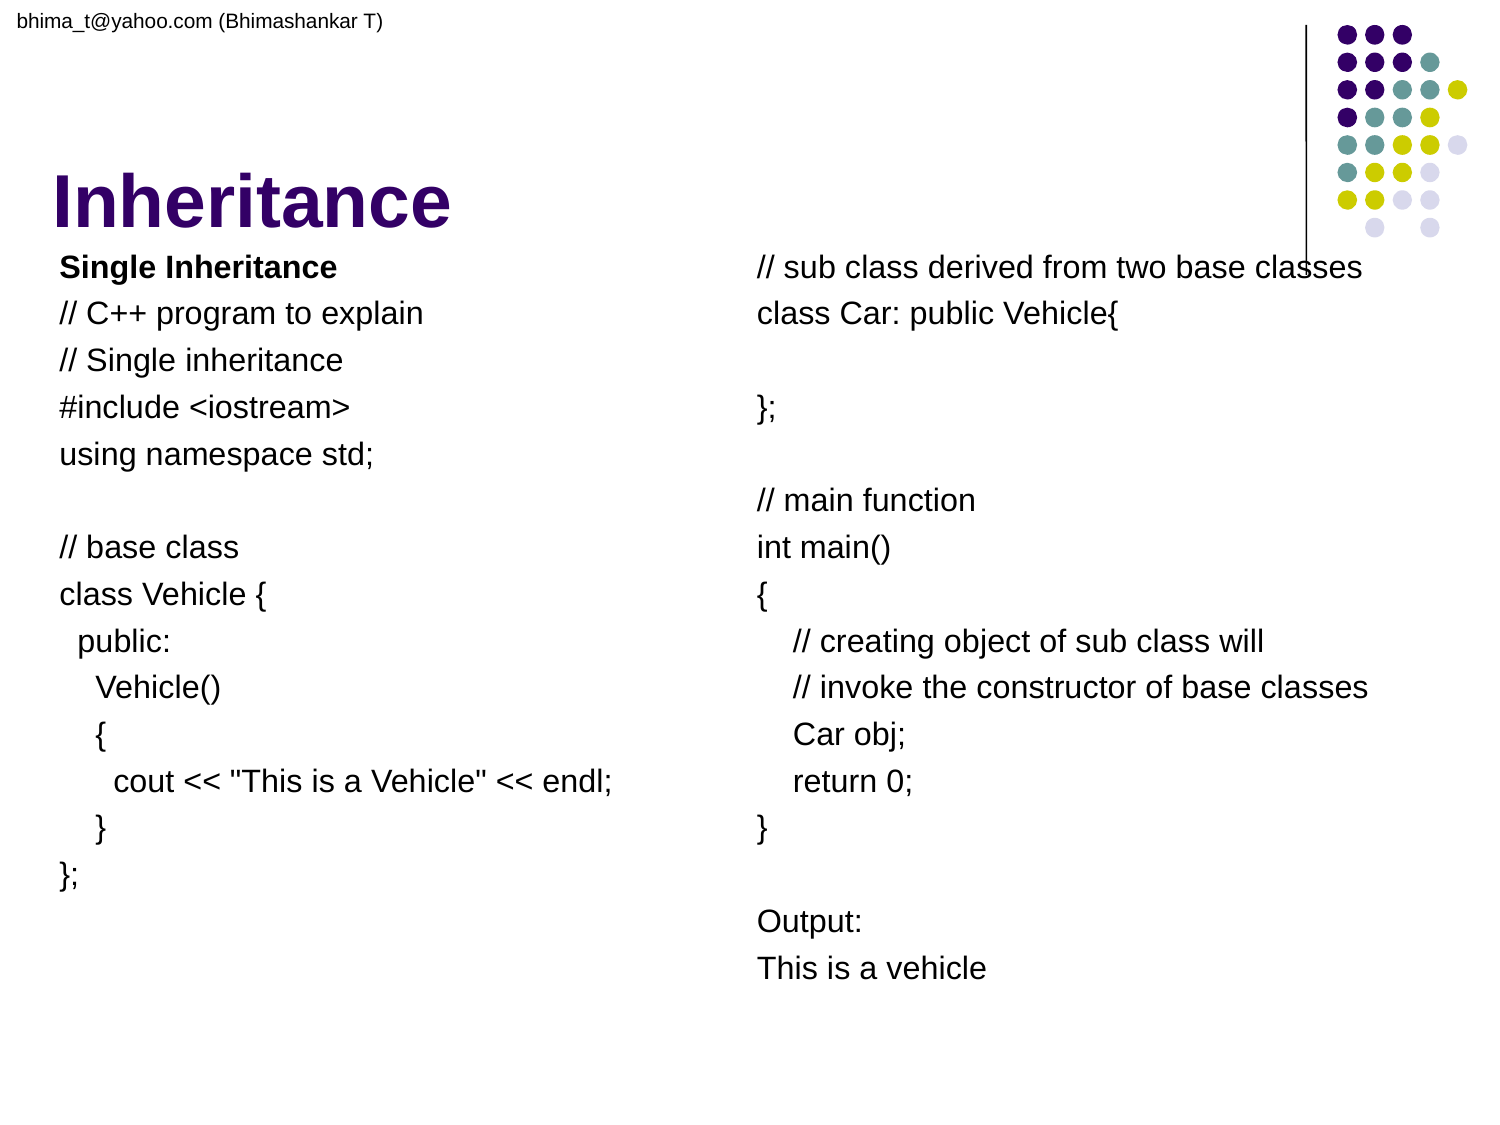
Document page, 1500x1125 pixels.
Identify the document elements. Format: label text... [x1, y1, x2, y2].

footer bhima_t@yahoo.com (Bhimashankar T) [0, 0, 400, 63]
list Single Inheritance // C++ program to explain // Single inheritance #include <iostream> using namespace std; // base class class Vehicle { public: Vehicle() { cout << "This is a Vehicle" << endl; } }; // sub class derived from two base classes class Car: public Vehicle{ }; // main function int main() { // creating object of sub class will // invoke the constructor of base classes Car obj; return 0; } Output: This is a vehicle [37, 238, 1463, 1088]
title Inheritance [37, 37, 1301, 238]
